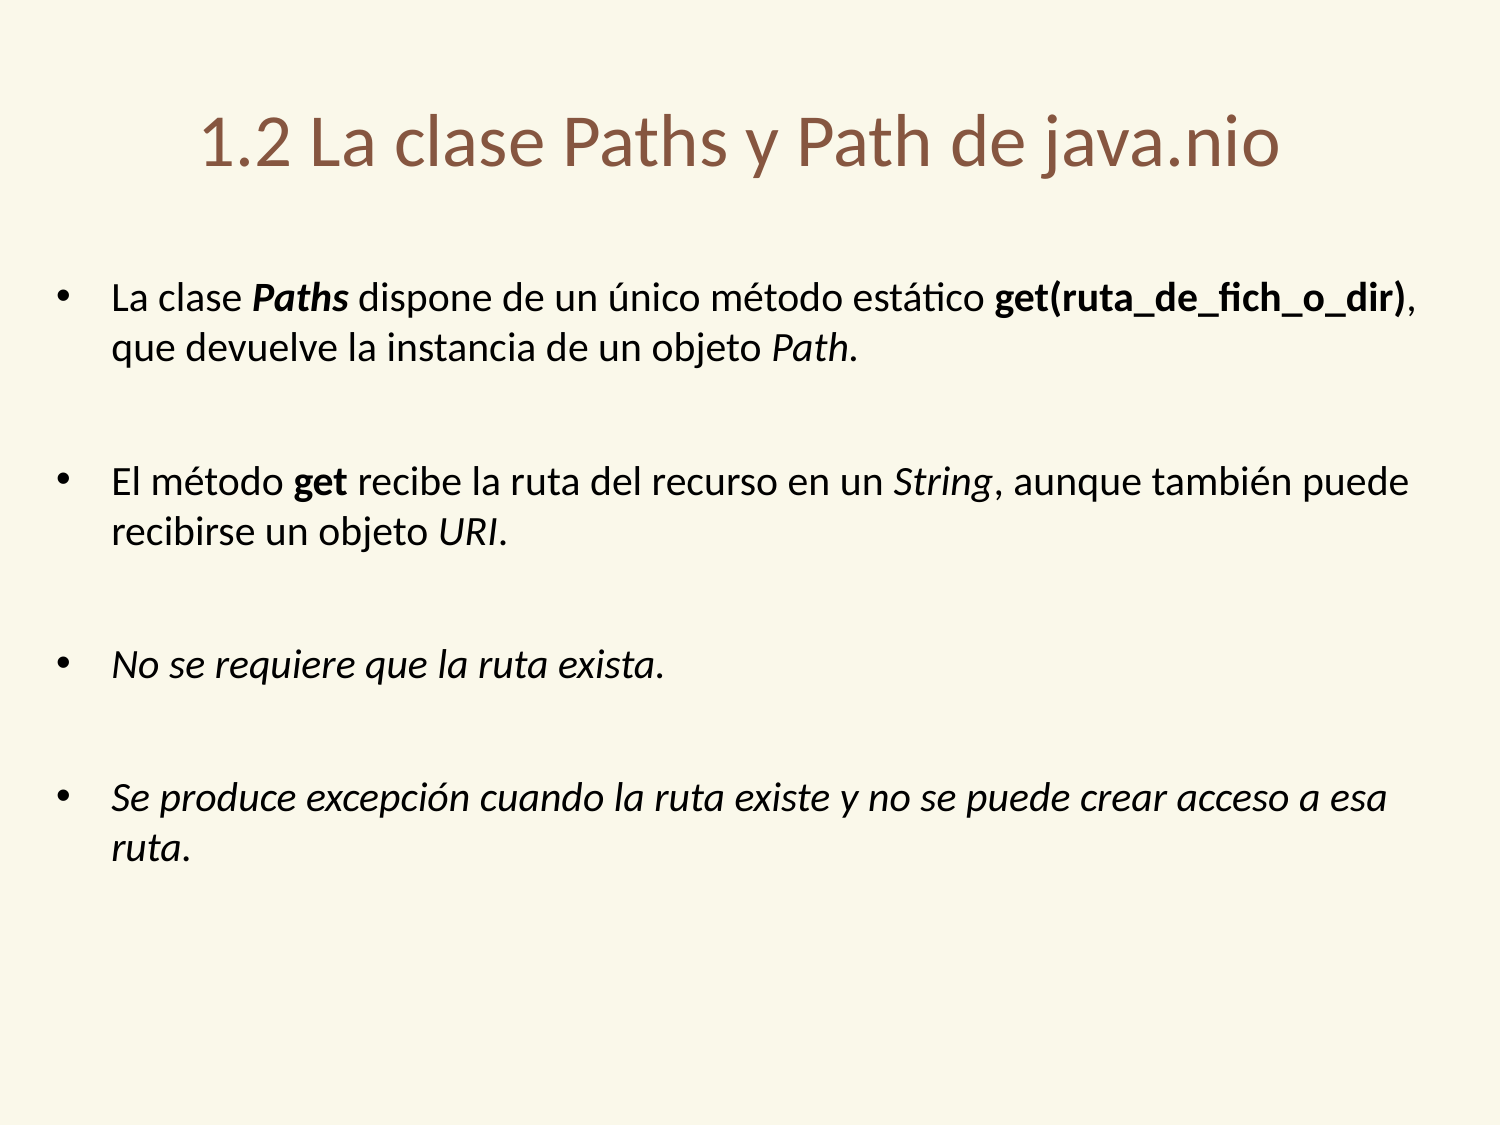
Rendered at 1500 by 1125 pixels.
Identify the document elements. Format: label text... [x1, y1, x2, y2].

text_box La clase Paths dispone de un único método estático get(ruta_de_fich_o_dir), que devuelve la instancia de un objeto Path. El método get recibe la ruta del recurso en un String, aunque también puede recibirse un objeto URI. No se requiere que la ruta exista. Se produce excepción cuando la ruta existe y no se puede crear acceso a esa ruta. [41, 262, 1471, 1092]
text_box 1.2 La clase Paths y Path de java.nio [64, 33, 1415, 239]
